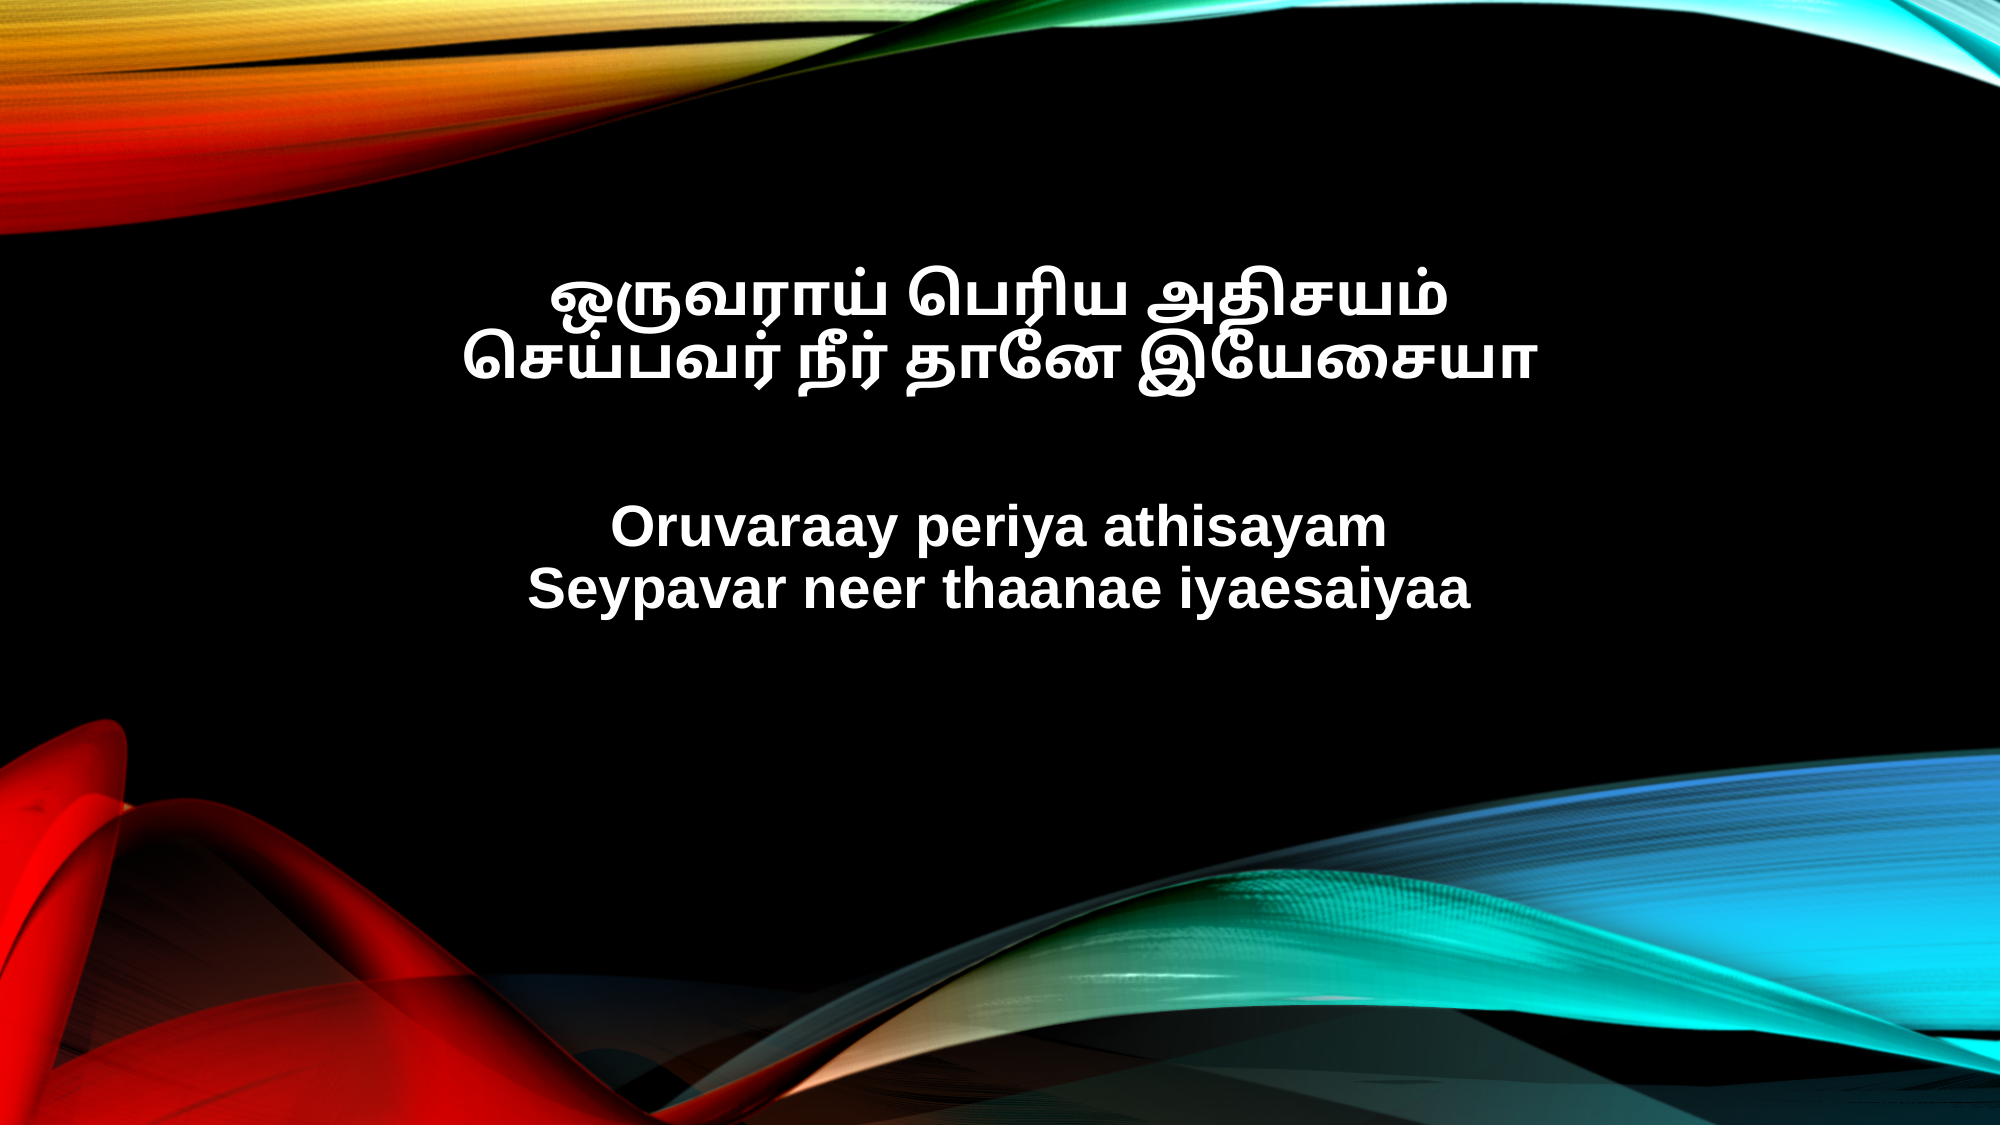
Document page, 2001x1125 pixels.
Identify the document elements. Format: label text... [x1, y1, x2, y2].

subtitle ஒருவராய் பெரிய அதிசயம் செய்பவர் நீர் தானே இயேசையா Oruvaraay periya athisayam Seypavar neer thaanae iyaesaiyaa [0, 0, 2000, 1125]
